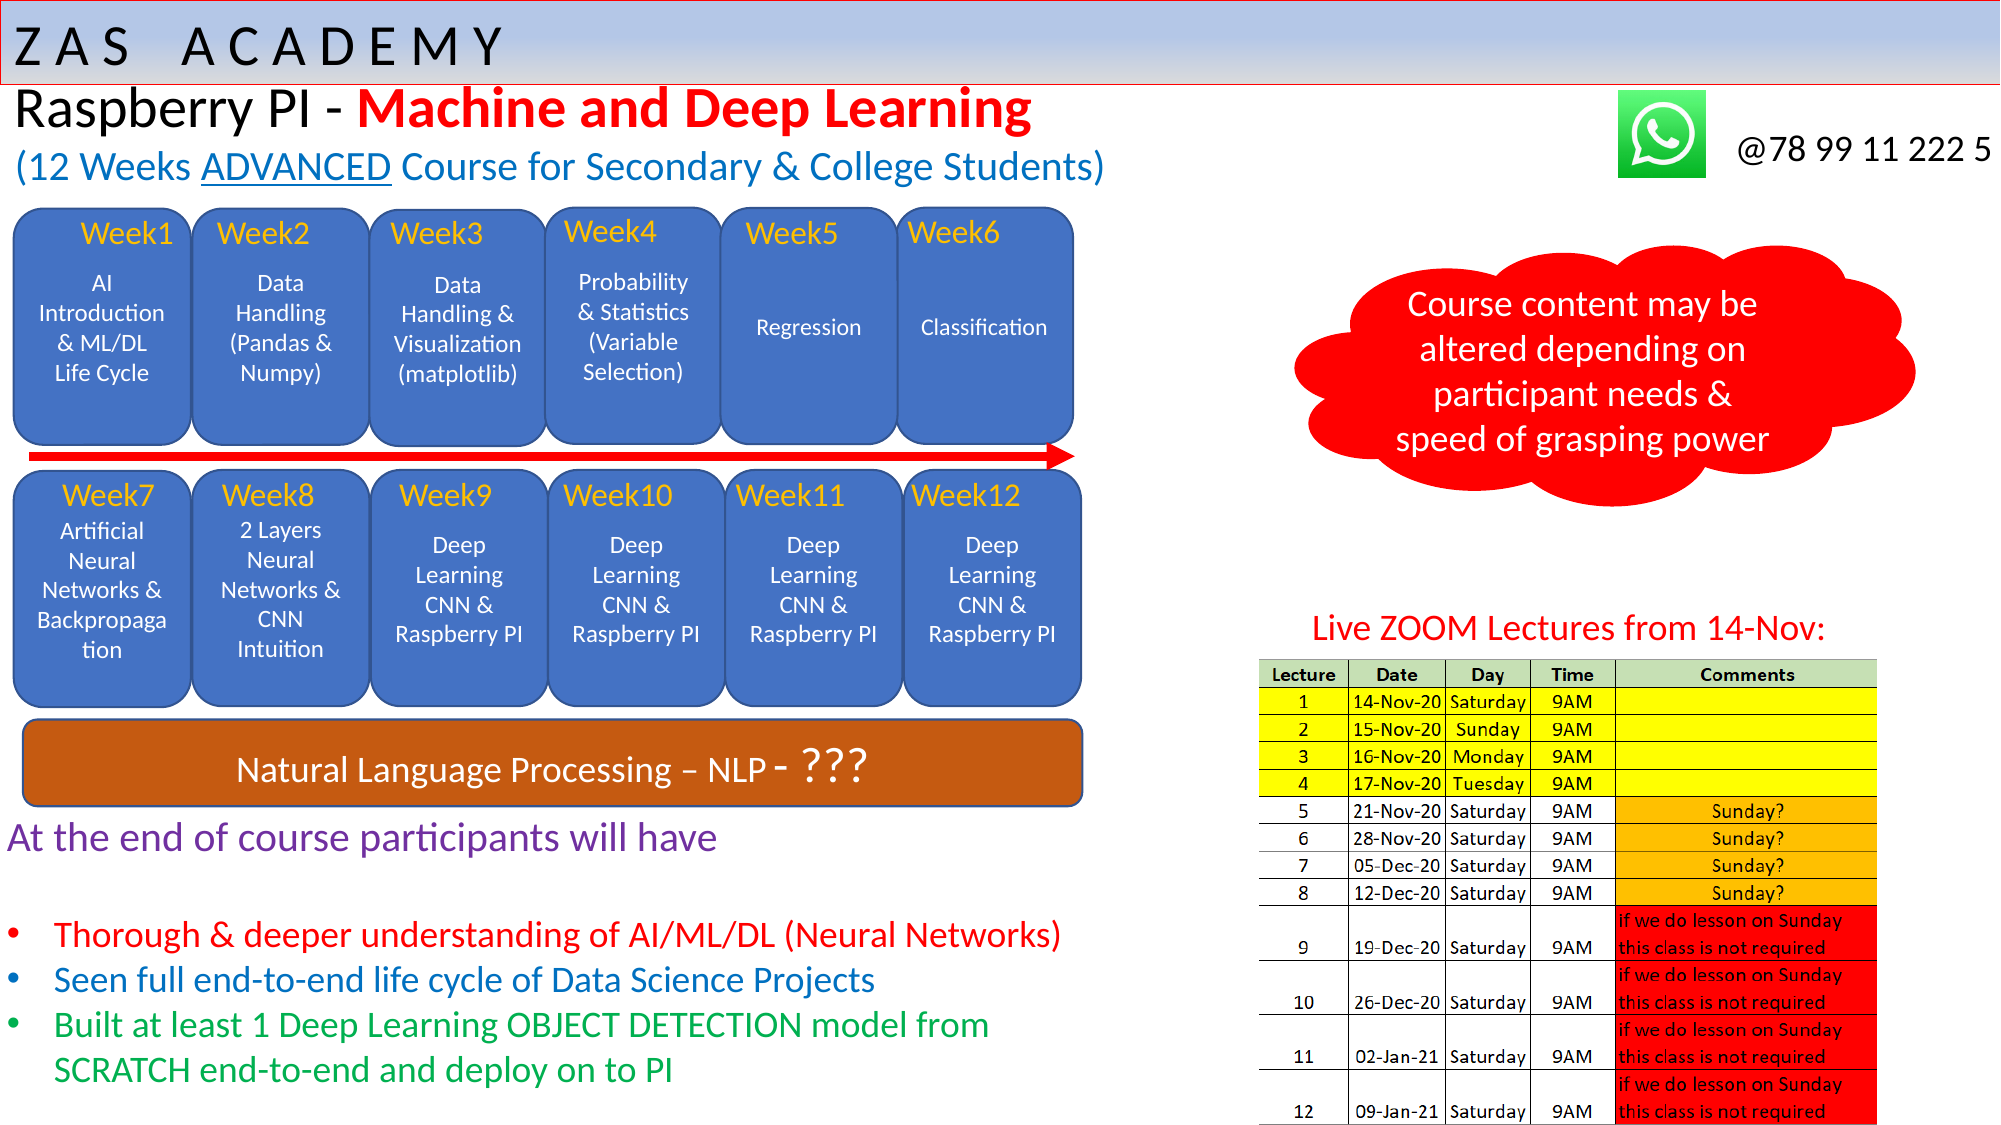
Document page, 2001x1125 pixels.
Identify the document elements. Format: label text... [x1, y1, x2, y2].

text_box Week3 [375, 203, 499, 259]
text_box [46, 465, 1038, 521]
text_box Week6 [892, 203, 1016, 258]
text_box Deep Learning CNN & Raspberry PI [546, 521, 725, 708]
picture [1618, 90, 1706, 178]
text_box Raspberry PI - Machine and Deep Learning (12 Weeks ADVANCED Course for Secondary & College Students) [0, 85, 1395, 197]
text_box Week2 [202, 203, 325, 259]
text_box At the end of course participants will have Thorough & deeper understanding of AI/ML/DL (Neural Networks) Seen full end-to-end life cycle of Data Science Projects Built at least 1 Deep Learning OBJECT DETECTION model from SCRATCH end-to-end and deploy on to PI [0, 802, 1104, 1098]
text_box Data Handling & Visualization (matplotlib) [368, 208, 546, 448]
text_box Week1 [65, 203, 189, 259]
text_box Live ZOOM Lectures from 14-Nov: [1153, 595, 1994, 656]
text_box Probability & Statistics (Variable Selection) [543, 206, 721, 445]
text_box Z A S A C A D E M Y [0, 0, 2000, 85]
text_box Artificial Neural Networks & Backpropagation [12, 469, 192, 709]
text_box Data Handling (Pandas & Numpy) [191, 207, 370, 446]
text_box Classification [897, 206, 1075, 445]
picture [1259, 659, 1877, 1125]
text_box Deep Learning CNN & Raspberry PI [902, 468, 1083, 708]
text_box Deep Learning CNN & Raspberry PI [724, 521, 903, 708]
text_box Week5 [730, 203, 854, 259]
text_box Regression [719, 206, 899, 446]
text_box 2 Layers Neural Networks & CNN Intuition [191, 521, 371, 708]
text_box @78 99 11 222 5 [1720, 116, 2000, 177]
text_box Week4 [549, 201, 672, 257]
text_box Course content may be altered depending on participant needs & speed of grasping power [1293, 244, 1917, 508]
text_box Natural Language Processing – NLP - ??? [21, 718, 1084, 802]
text_box Deep Learning CNN & Raspberry PI [370, 521, 548, 708]
text_box AI Introduction & ML/DL Life Cycle [12, 207, 192, 446]
